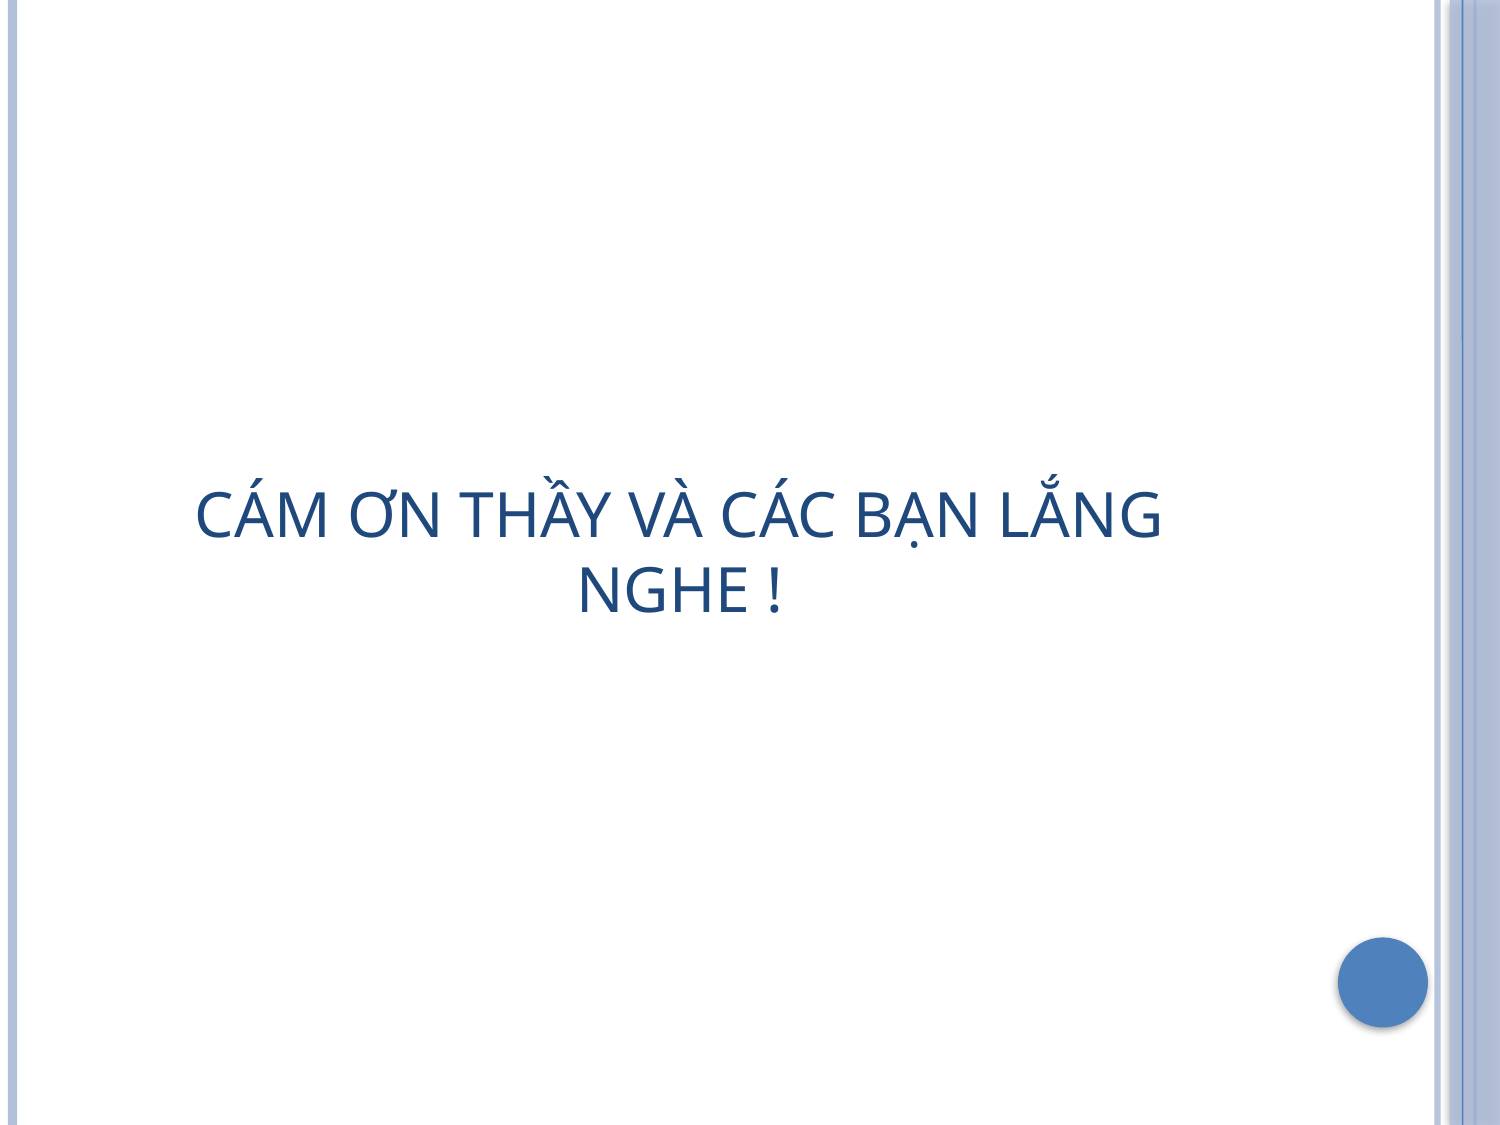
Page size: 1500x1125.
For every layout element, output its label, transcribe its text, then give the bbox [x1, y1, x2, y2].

title Cám ơn thầy và các bạn lắng nghe ! [70, 445, 1290, 633]
